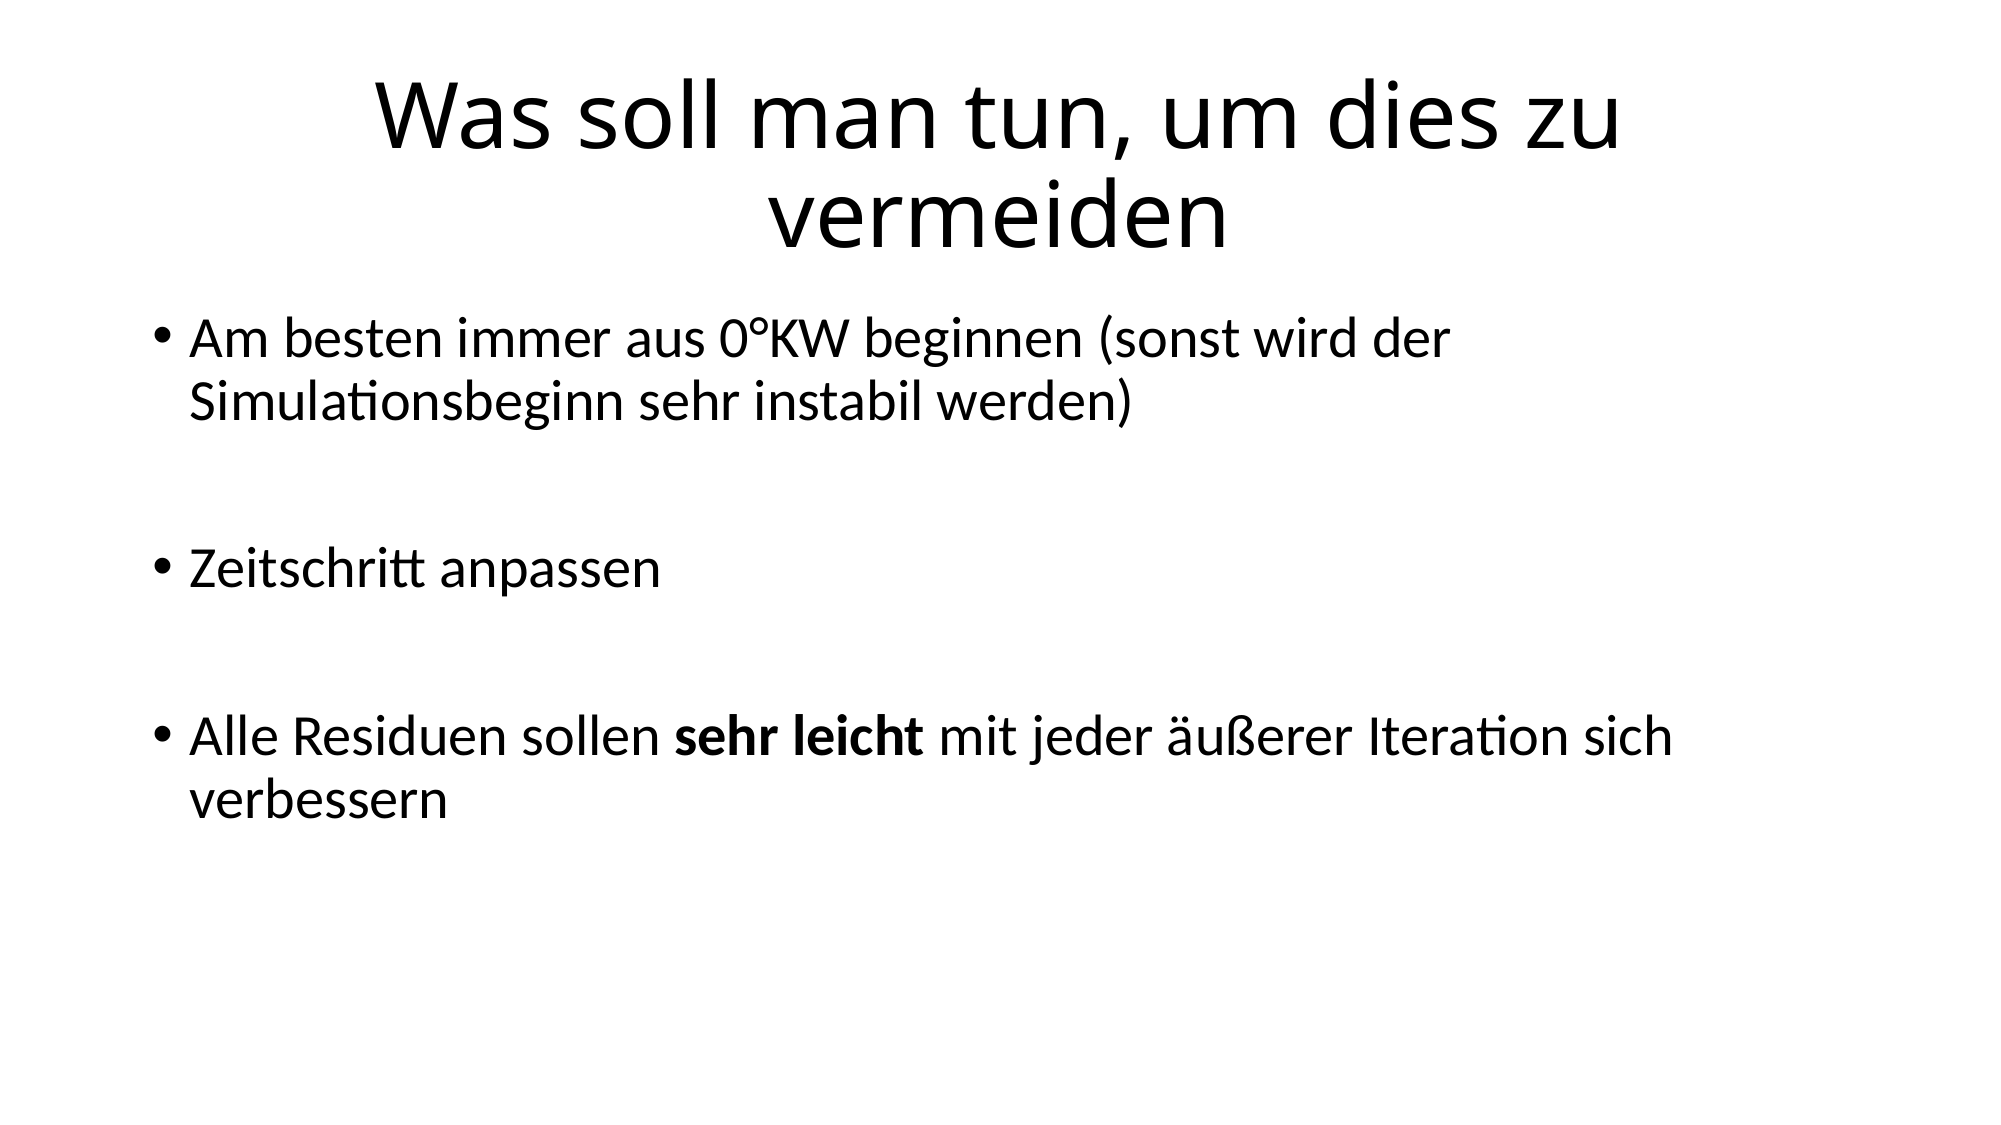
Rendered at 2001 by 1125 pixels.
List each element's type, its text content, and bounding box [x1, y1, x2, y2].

title Was soll man tun, um dies zu vermeiden [137, 59, 1863, 278]
list Am besten immer aus 0°KW beginnen (sonst wird der Simulationsbeginn sehr instabil werden) Zeitschritt anpassen Alle Residuen sollen sehr leicht mit jeder äußerer Iteration sich verbessern [137, 299, 1863, 1014]
